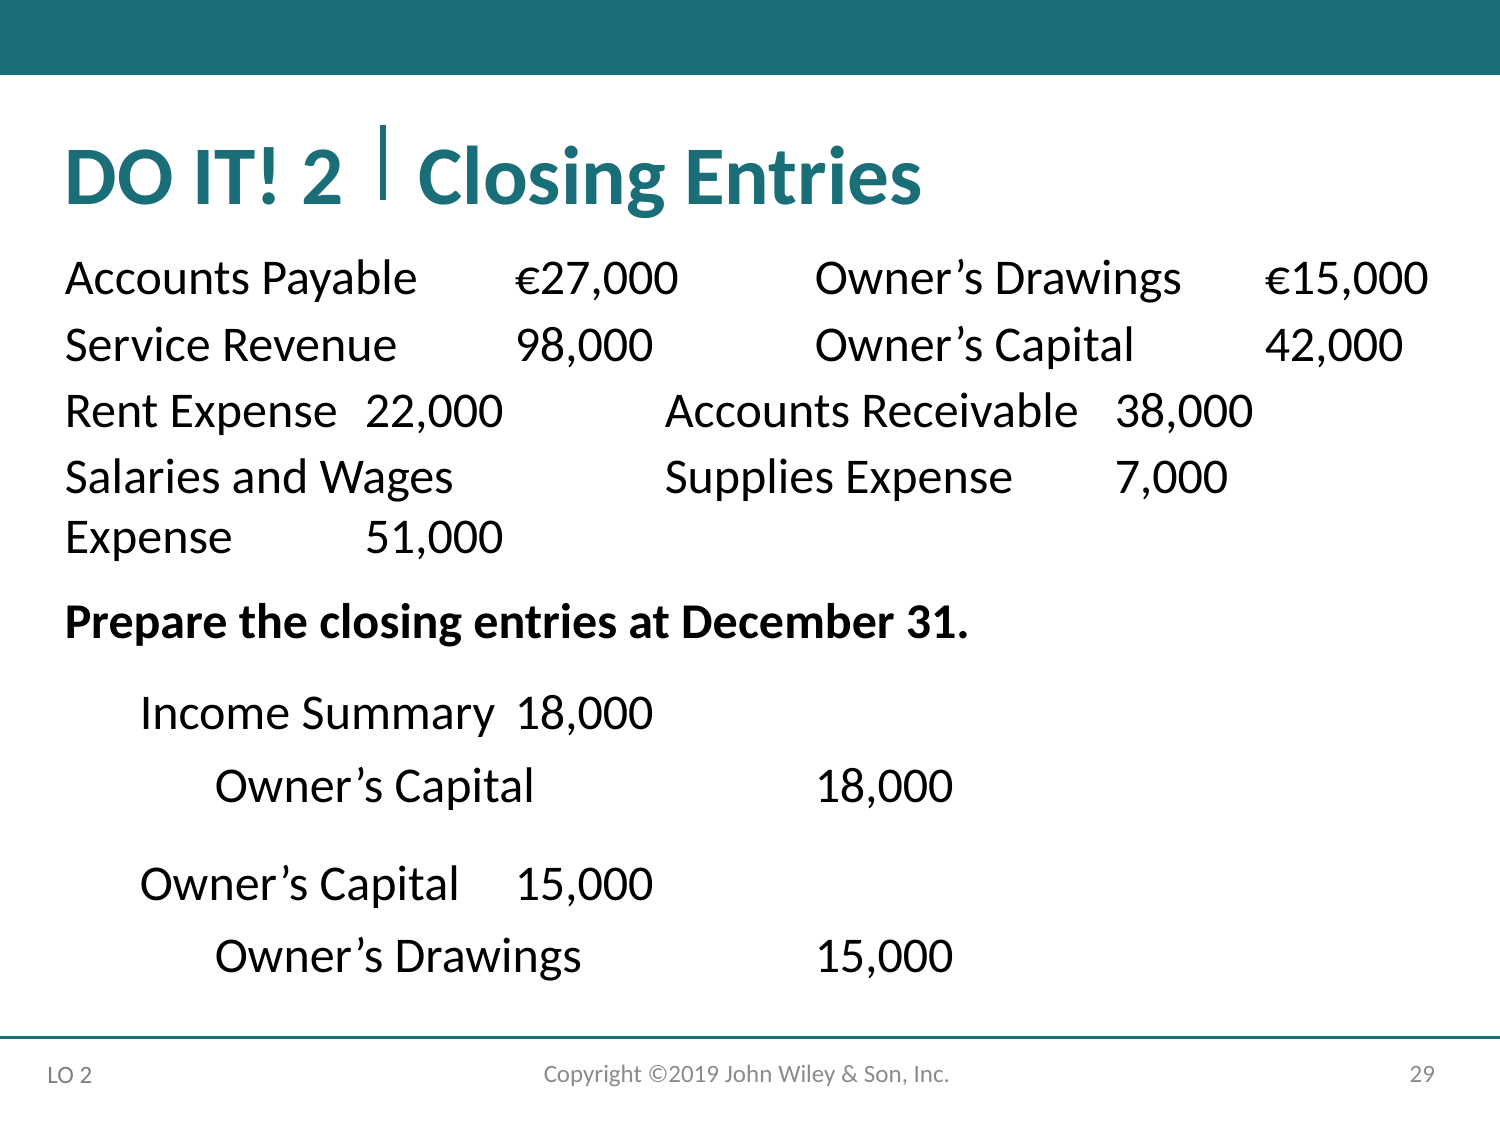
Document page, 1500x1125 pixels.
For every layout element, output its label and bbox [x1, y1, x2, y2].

list [37, 1051, 118, 1125]
slide_number [1059, 1042, 1450, 1103]
footer [496, 1042, 1004, 1103]
title [50, 125, 1500, 328]
list [50, 328, 1451, 1028]
